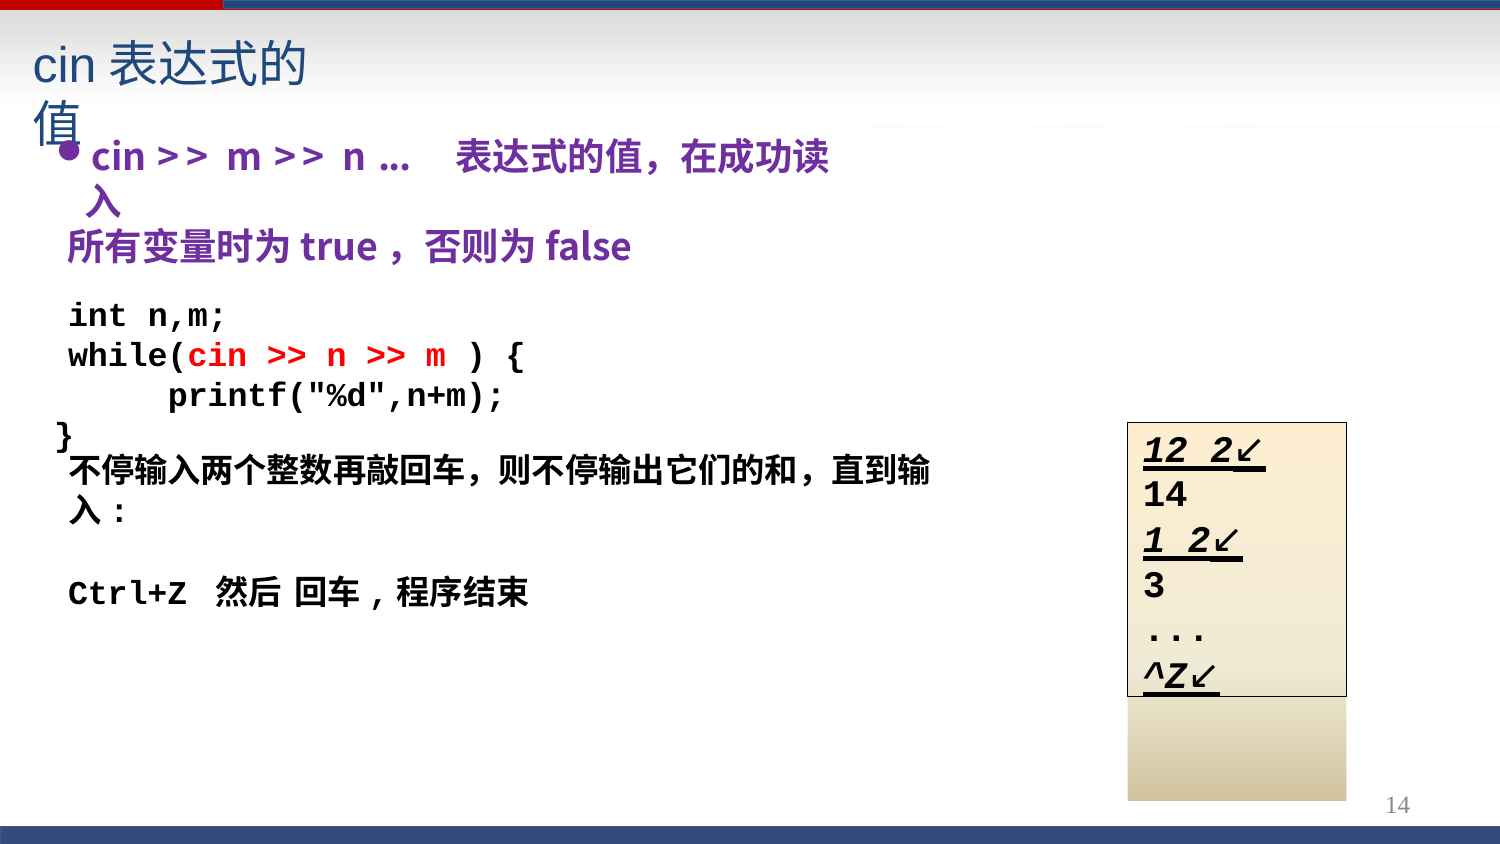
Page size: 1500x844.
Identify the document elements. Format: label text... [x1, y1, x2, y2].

text_box 14 [1382, 786, 1412, 819]
text_box 不停输入两个整数再敲回车，则不停输出它们的和，直到输入: Ctrl+Z 然后 回车,程序结束 [66, 447, 989, 612]
title cin表达式的值 [30, 30, 349, 174]
text_box [1127, 697, 1347, 801]
picture [0, 10, 1500, 129]
text_box cin >> m >> n ... 表达式的值，在成功读入 所有变量时为true，否则为false int n,m; while(cin >> n >> m ) { printf("%d",n+m); } [54, 130, 840, 454]
text_box 12 2↙ 14 1 2↙ 3 ... ^Z↙ [1127, 422, 1347, 697]
